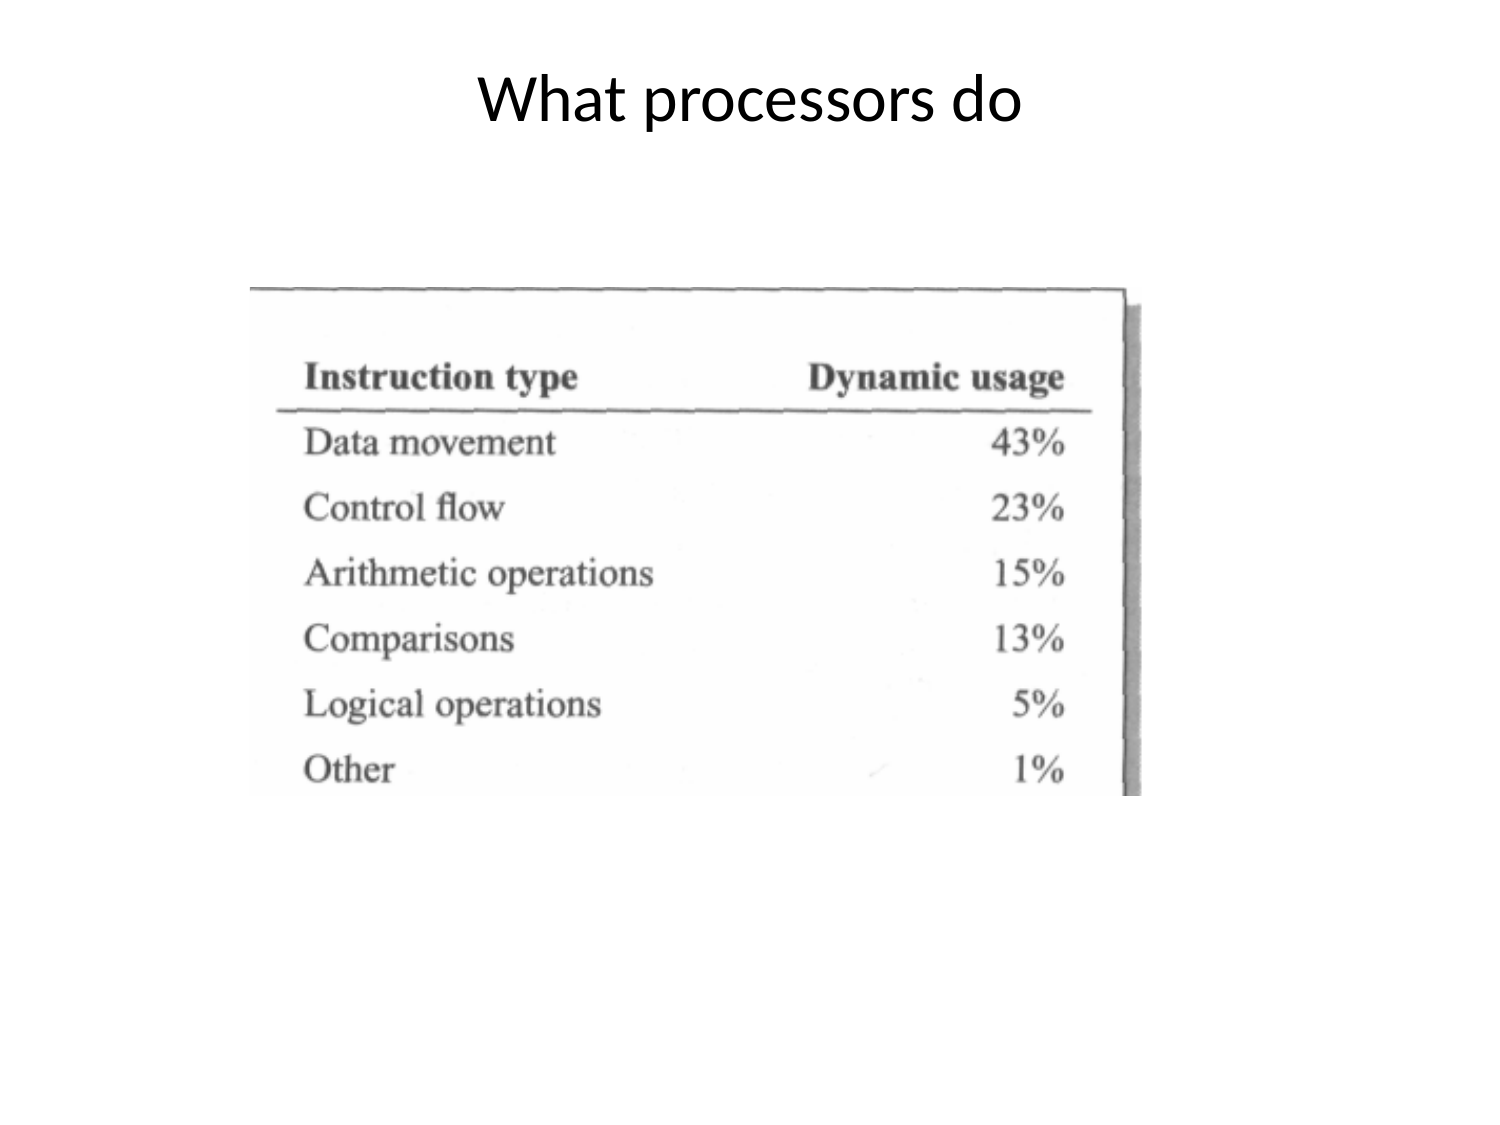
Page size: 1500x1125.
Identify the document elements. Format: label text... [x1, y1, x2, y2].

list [249, 287, 1142, 797]
title What processors do [75, 45, 1425, 225]
